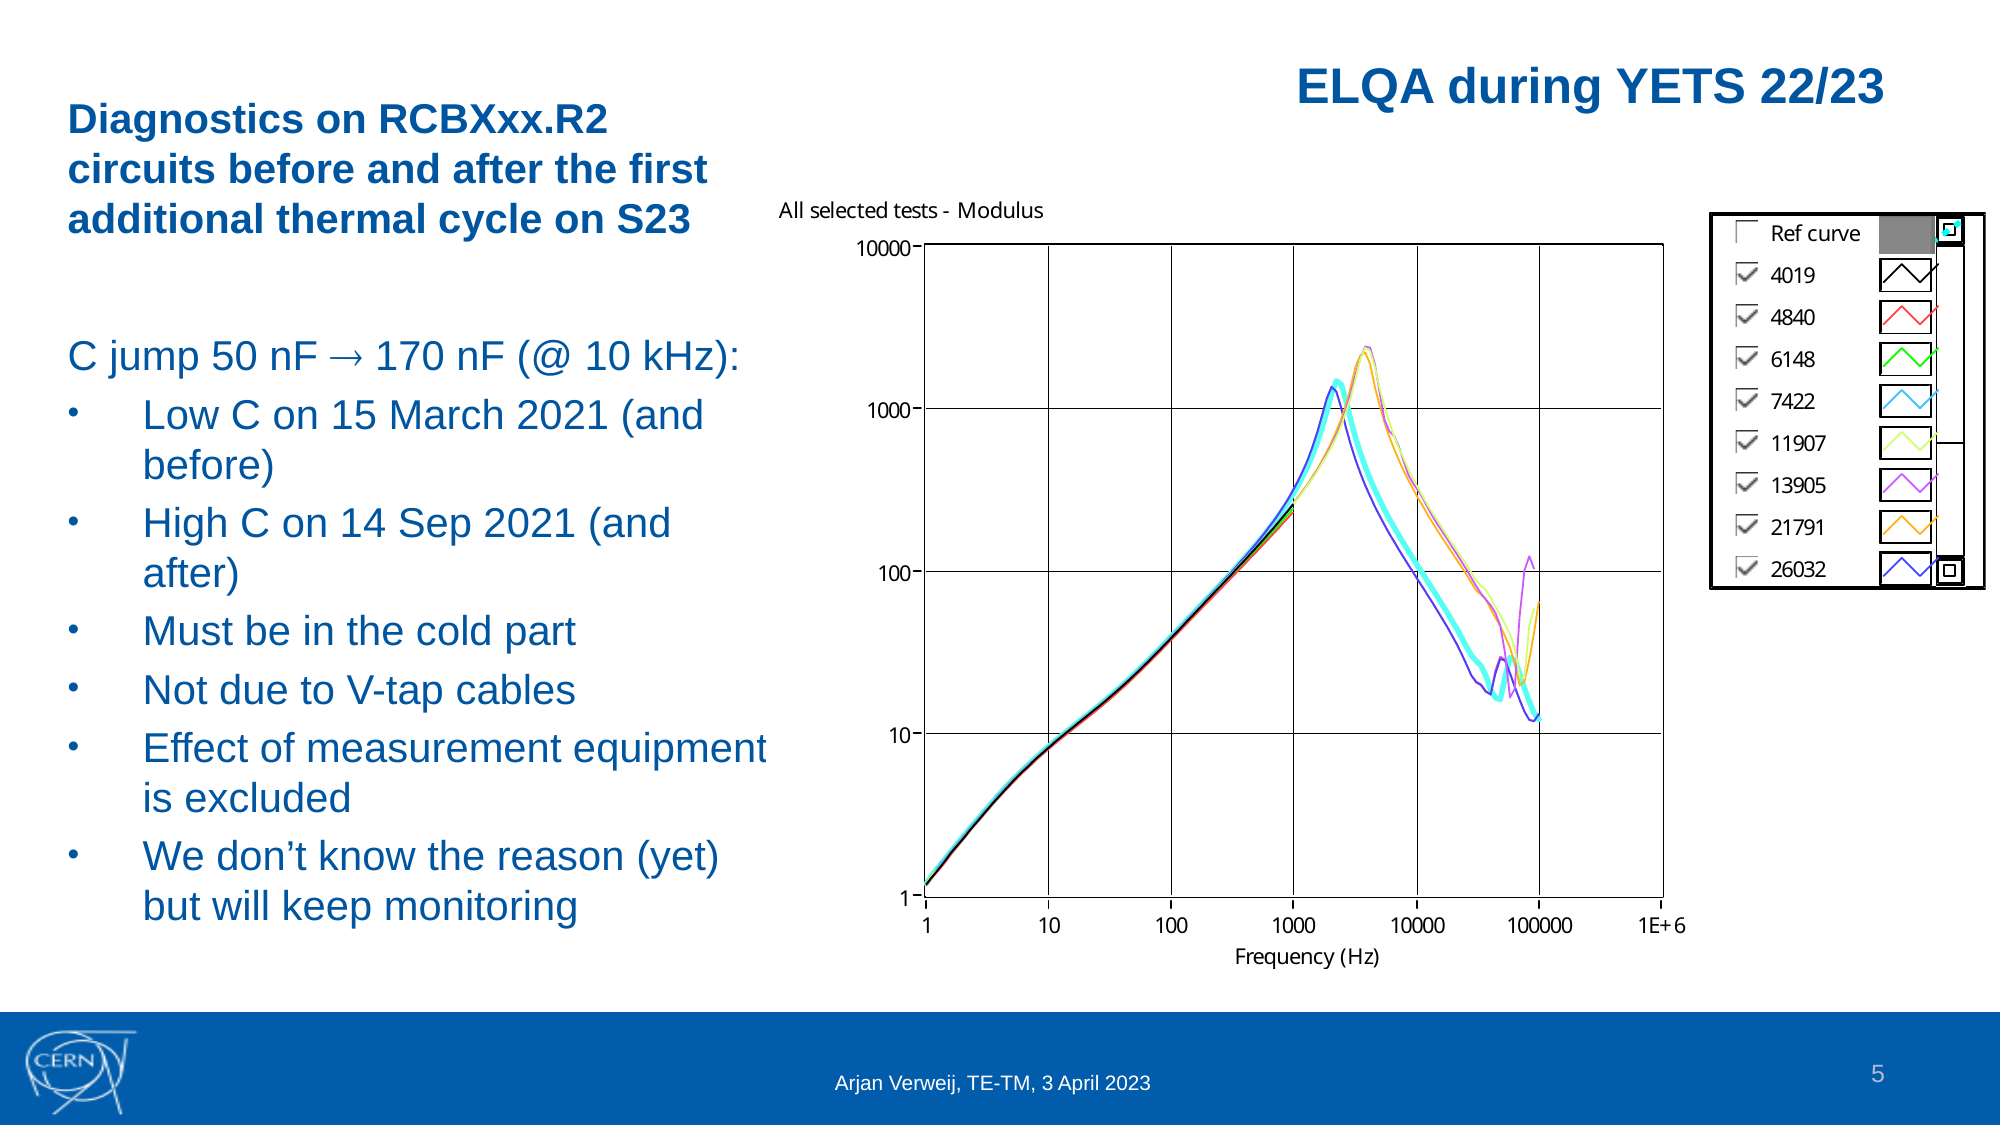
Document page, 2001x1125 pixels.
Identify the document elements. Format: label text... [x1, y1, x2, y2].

text_box Arjan Verweij, TE-TM, 3 April 2023 [820, 1062, 1166, 1102]
text_box C jump 50 nF  170 nF (@ 10 kHz): Low C on 15 March 2021 (and before) High C on 14 Sep 2021 (and after) Must be in the cold part Not due to V-tap cables Effect of measurement equipment is excluded We don’t know the reason (yet) but will keep monitoring [46, 321, 755, 937]
picture [765, 192, 1986, 971]
list Diagnostics on RCBXxx.R2 circuits before and after the first additional thermal cycle on S23 [46, 83, 733, 321]
text_box ELQA during YETS 22/23 [483, 46, 1900, 121]
slide_number 5 [1790, 1042, 1900, 1103]
